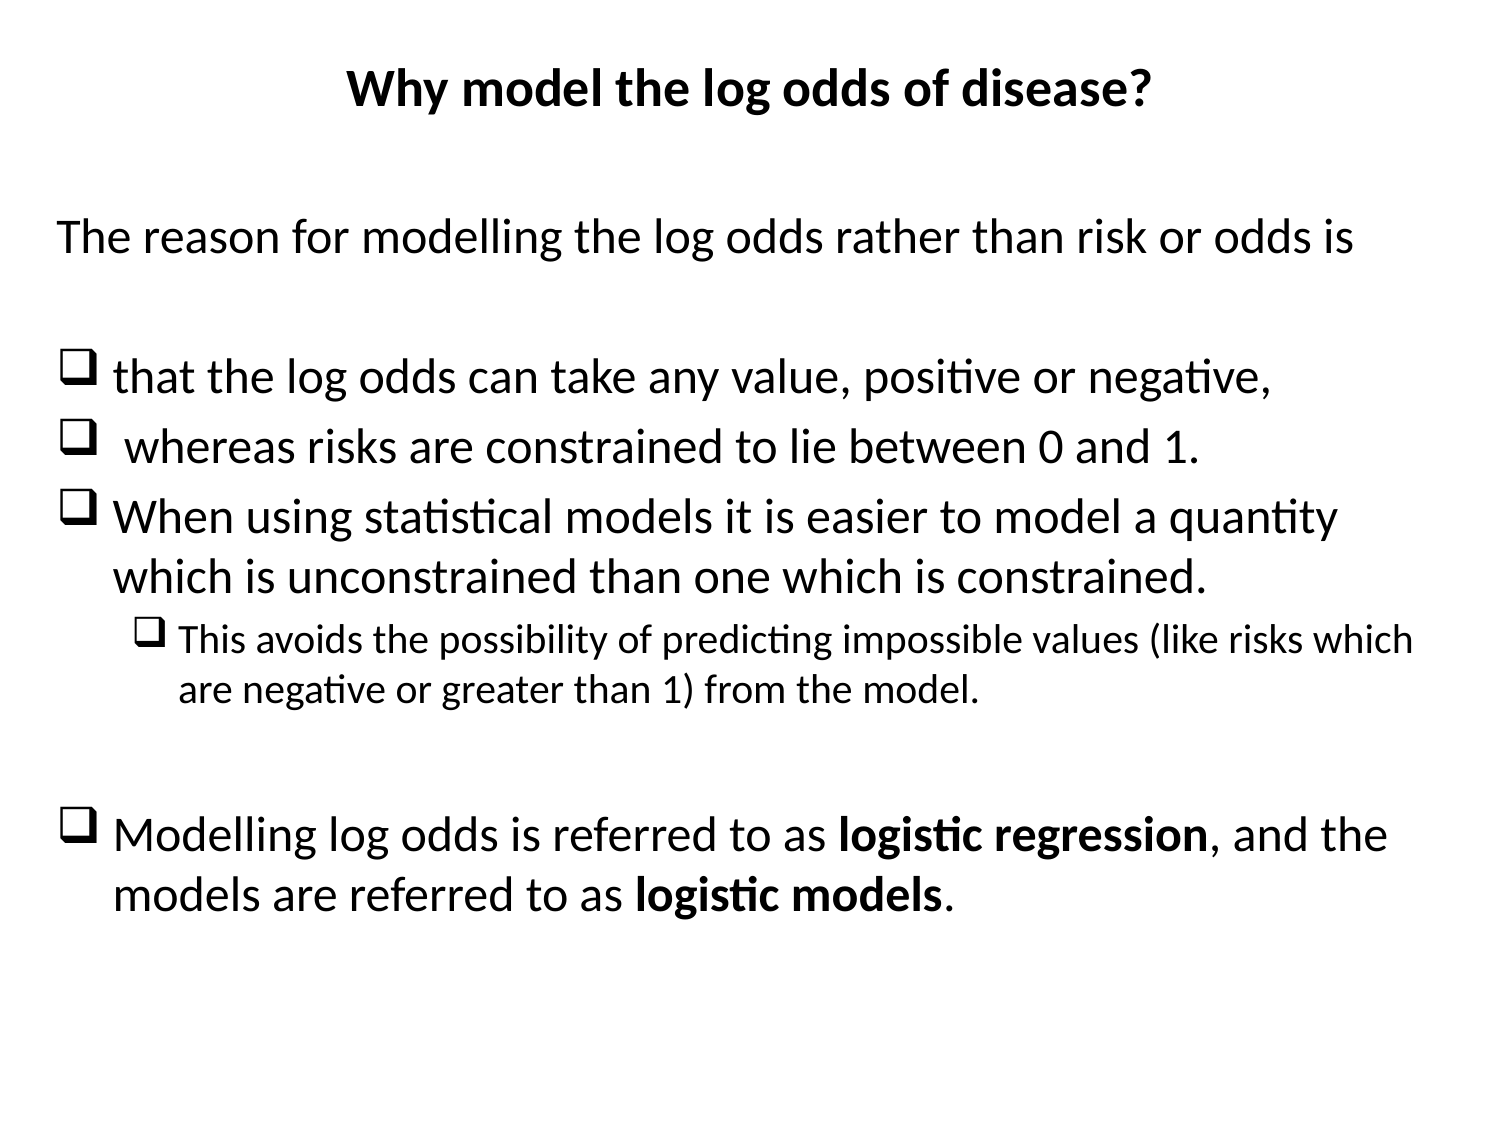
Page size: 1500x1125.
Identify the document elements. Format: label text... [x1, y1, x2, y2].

title Why model the log odds of disease? [75, 45, 1425, 126]
list The reason for modelling the log odds rather than risk or odds is that the log odds can take any value, positive or negative, whereas risks are constrained to lie between 0 and 1. When using statistical models it is easier to model a quantity which is unconstrained than one which is constrained. This avoids the possibility of predicting impossible values (like risks which are negative or greater than 1) from the model. Modelling log odds is referred to as logistic regression, and the models are referred to as logistic models. [41, 196, 1459, 1029]
